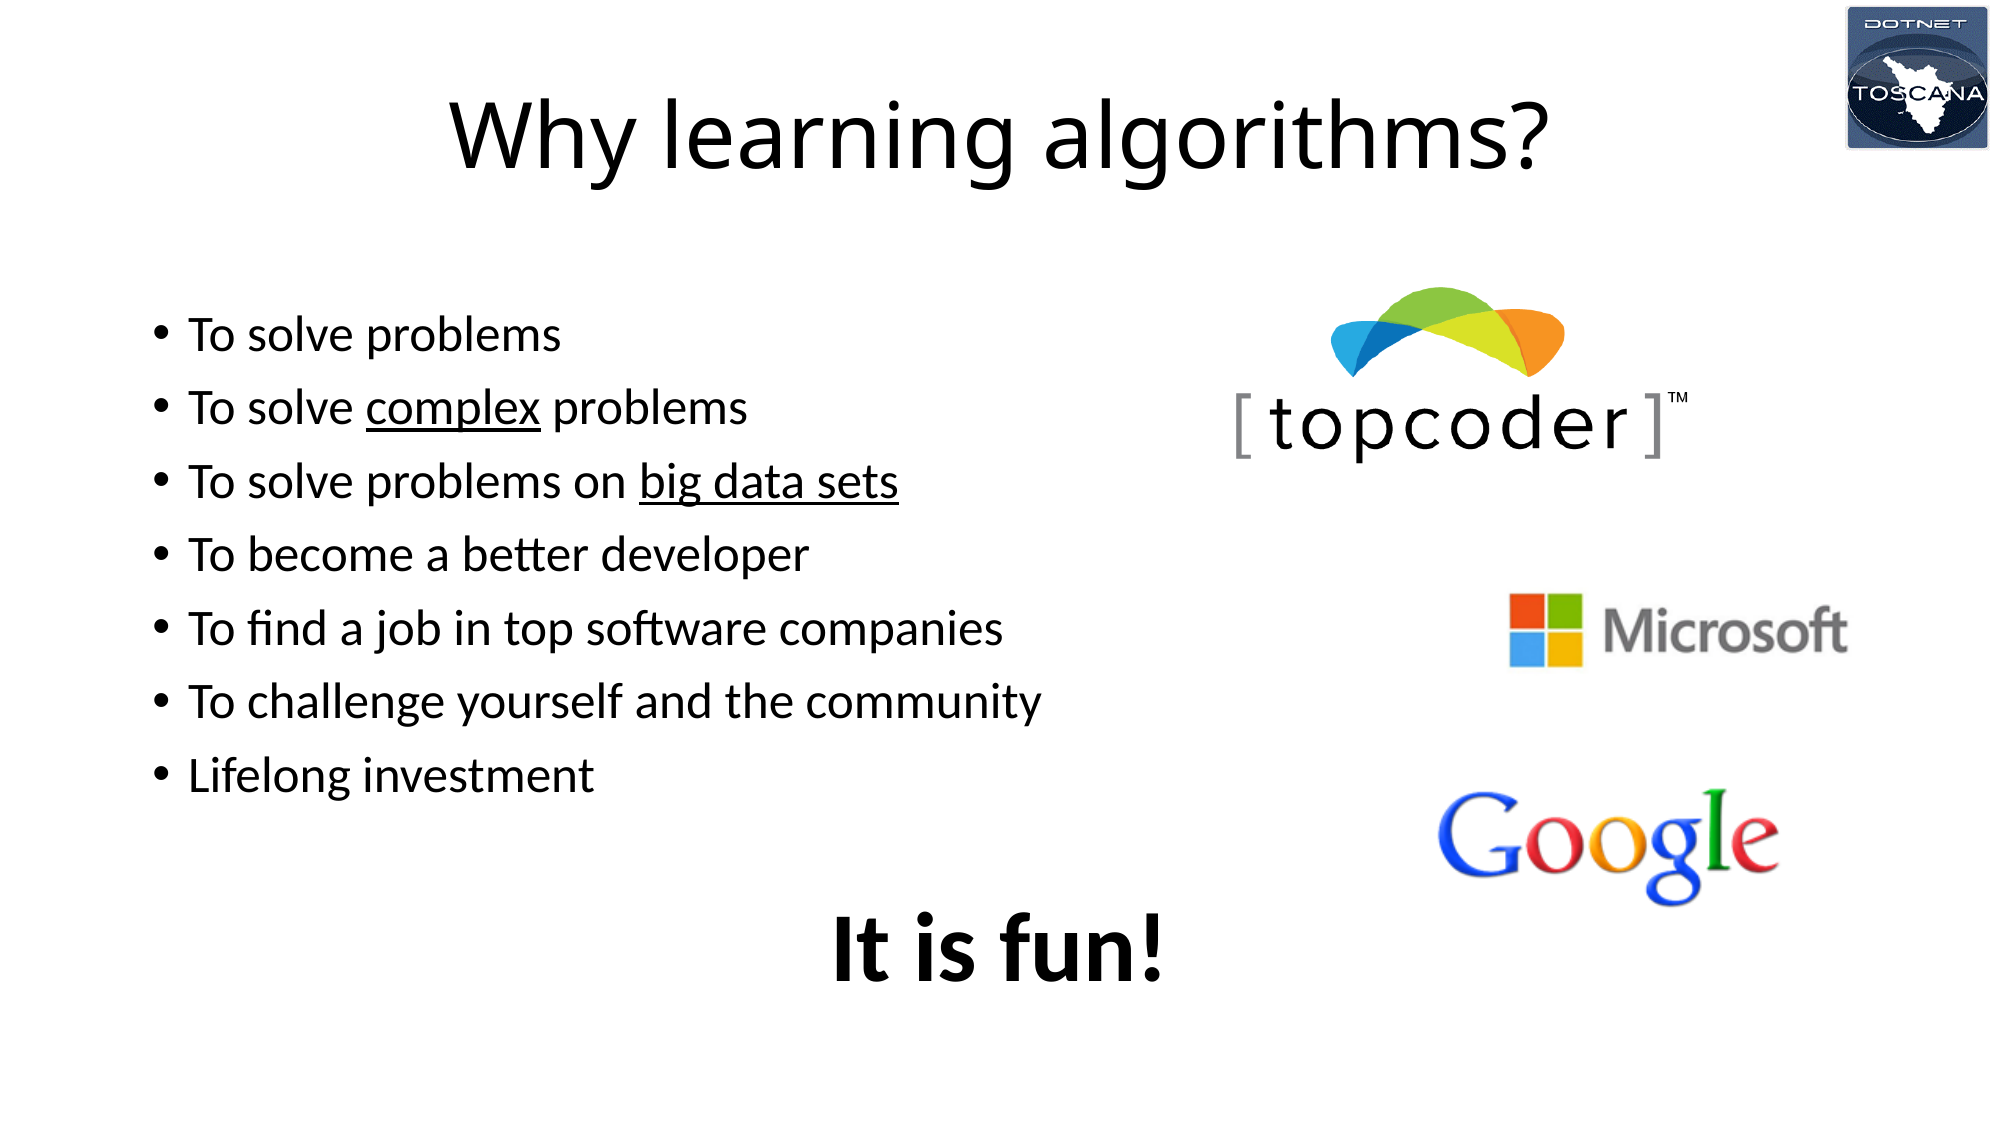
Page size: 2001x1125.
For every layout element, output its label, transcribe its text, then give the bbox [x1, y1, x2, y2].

picture [1226, 139, 1900, 923]
title Why learning algorithms? [137, 0, 1863, 278]
list To solve problems To solve complex problems To solve problems on big data sets To become a better developer To find a job in top software companies To challenge yourself and the community Lifelong investment It is fun! [137, 299, 1863, 1014]
picture [1839, 0, 1995, 155]
